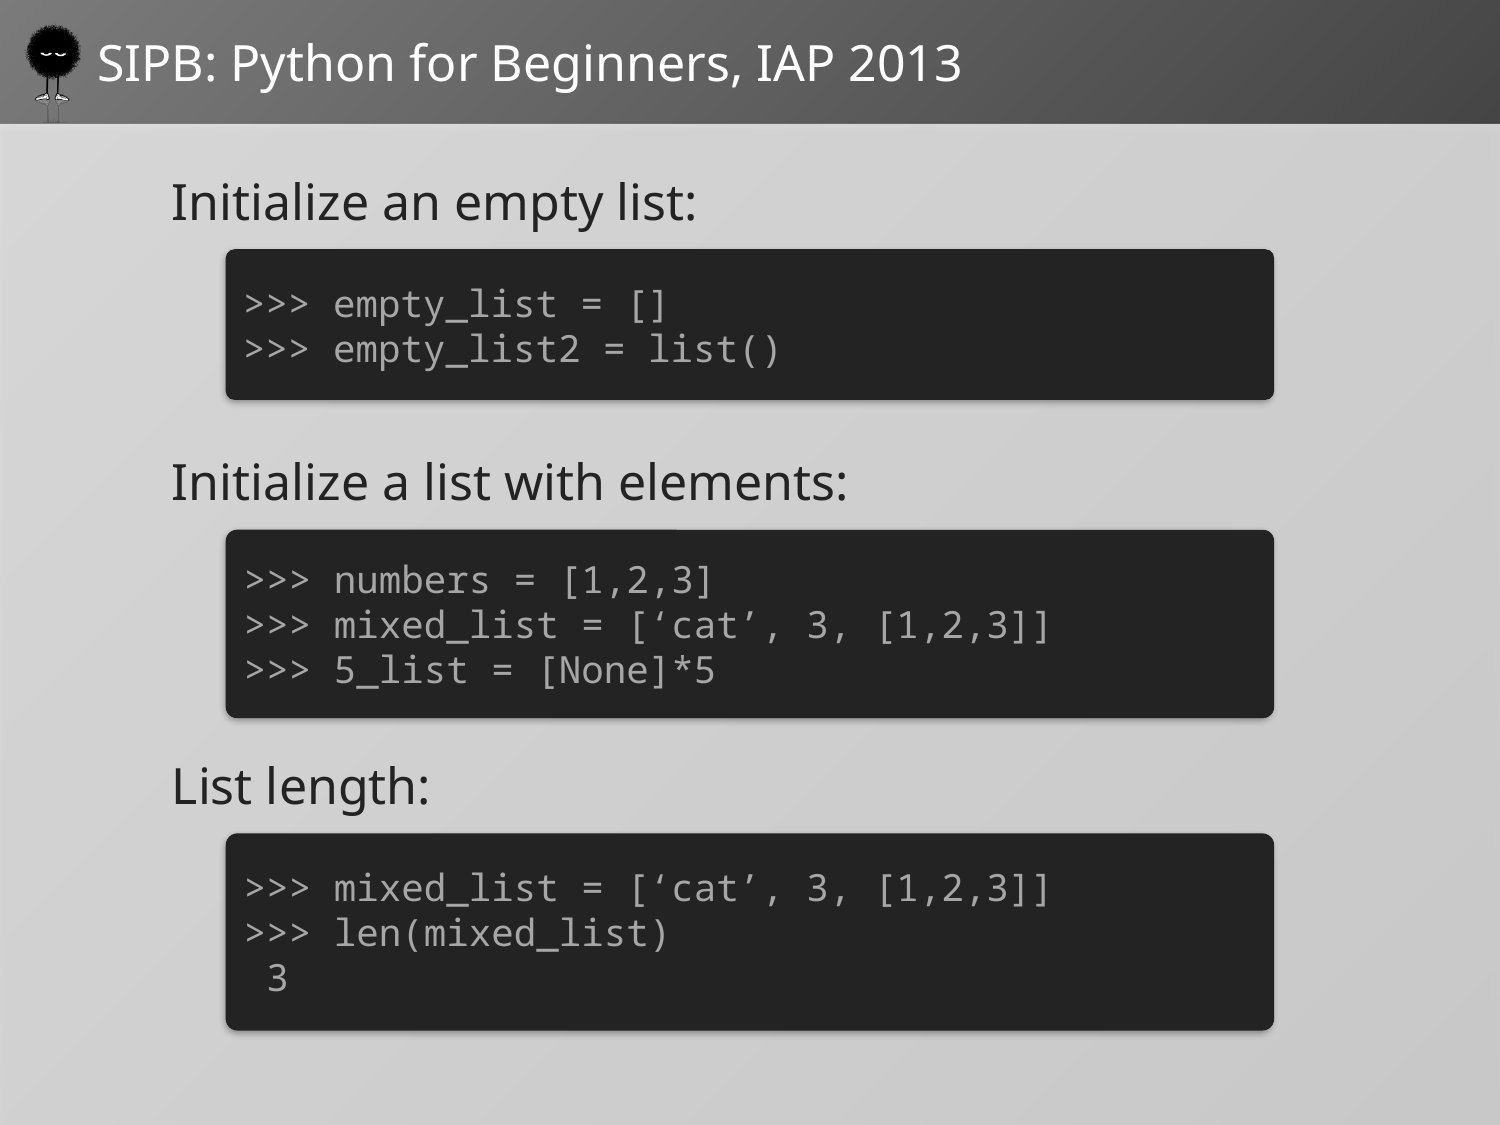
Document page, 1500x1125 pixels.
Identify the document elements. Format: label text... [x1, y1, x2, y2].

text_box Initialize an empty list: [82, 162, 1412, 298]
text_box >>> mixed_list = [‘cat’, 3, [1,2,3]] >>> len(mixed_list) 3 [224, 832, 1275, 1032]
picture [24, 20, 83, 123]
text_box >>> empty_list = [] >>> empty_list2 = list() [224, 298, 1275, 401]
text_box >>> numbers = [1,2,3] >>> mixed_list = [‘cat’, 3, [1,2,3]] >>> 5_list = [None]*5 [224, 528, 1275, 719]
title SIPB: Python for Beginners, IAP 2013 [82, 3, 1500, 119]
text_box List length: [82, 747, 1412, 822]
text_box [0, 123, 1500, 1125]
text_box Initialize a list with elements: [82, 443, 1412, 519]
